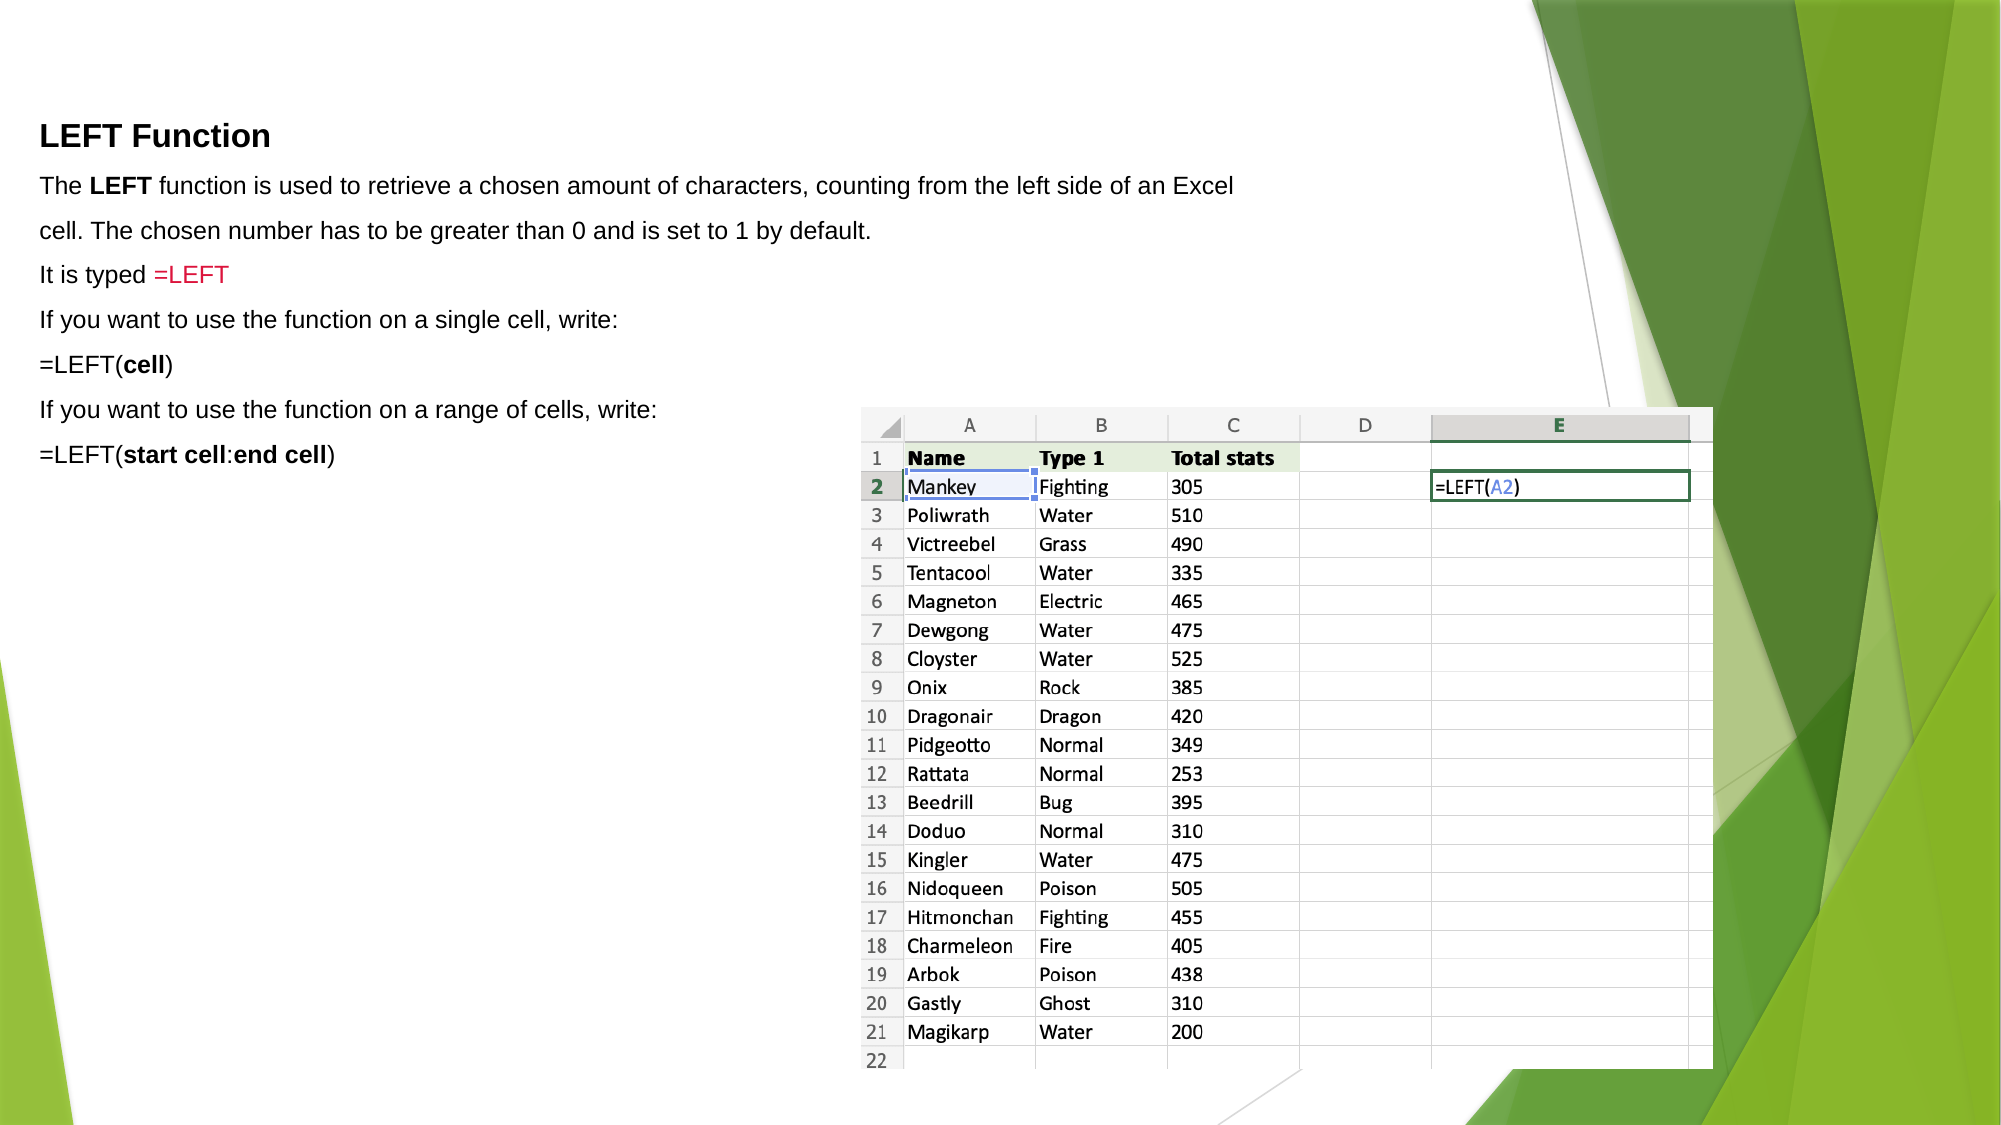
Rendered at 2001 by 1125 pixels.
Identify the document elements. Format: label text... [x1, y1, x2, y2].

text_box LEFT Function The LEFT function is used to retrieve a chosen amount of characters, counting from the left side of an Excel cell. The chosen number has to be greater than 0 and is set to 1 by default. It is typed =LEFT If you want to use the function on a single cell, write: =LEFT(cell) If you want to use the function on a range of cells, write: =LEFT(start cell:end cell) [39, 54, 1282, 479]
picture [860, 406, 1714, 1069]
